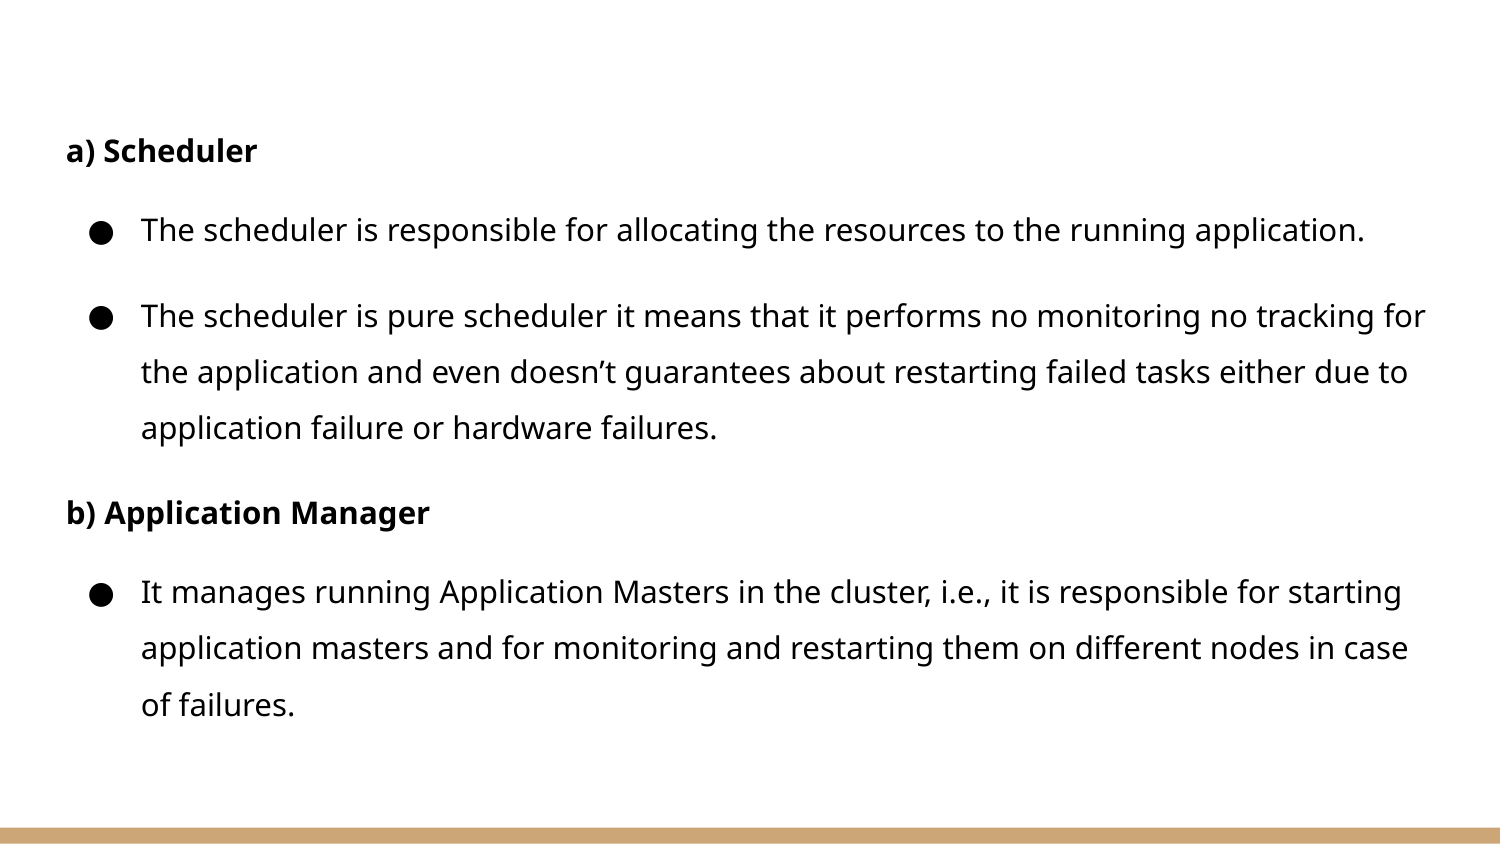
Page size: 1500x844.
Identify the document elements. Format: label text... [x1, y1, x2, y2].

list a) Scheduler The scheduler is responsible for allocating the resources to the running application. The scheduler is pure scheduler it means that it performs no monitoring no tracking for the application and even doesn’t guarantees about restarting failed tasks either due to application failure or hardware failures. b) Application Manager It manages running Application Masters in the cluster, i.e., it is responsible for starting application masters and for monitoring and restarting them on different nodes in case of failures. [50, 97, 1449, 752]
